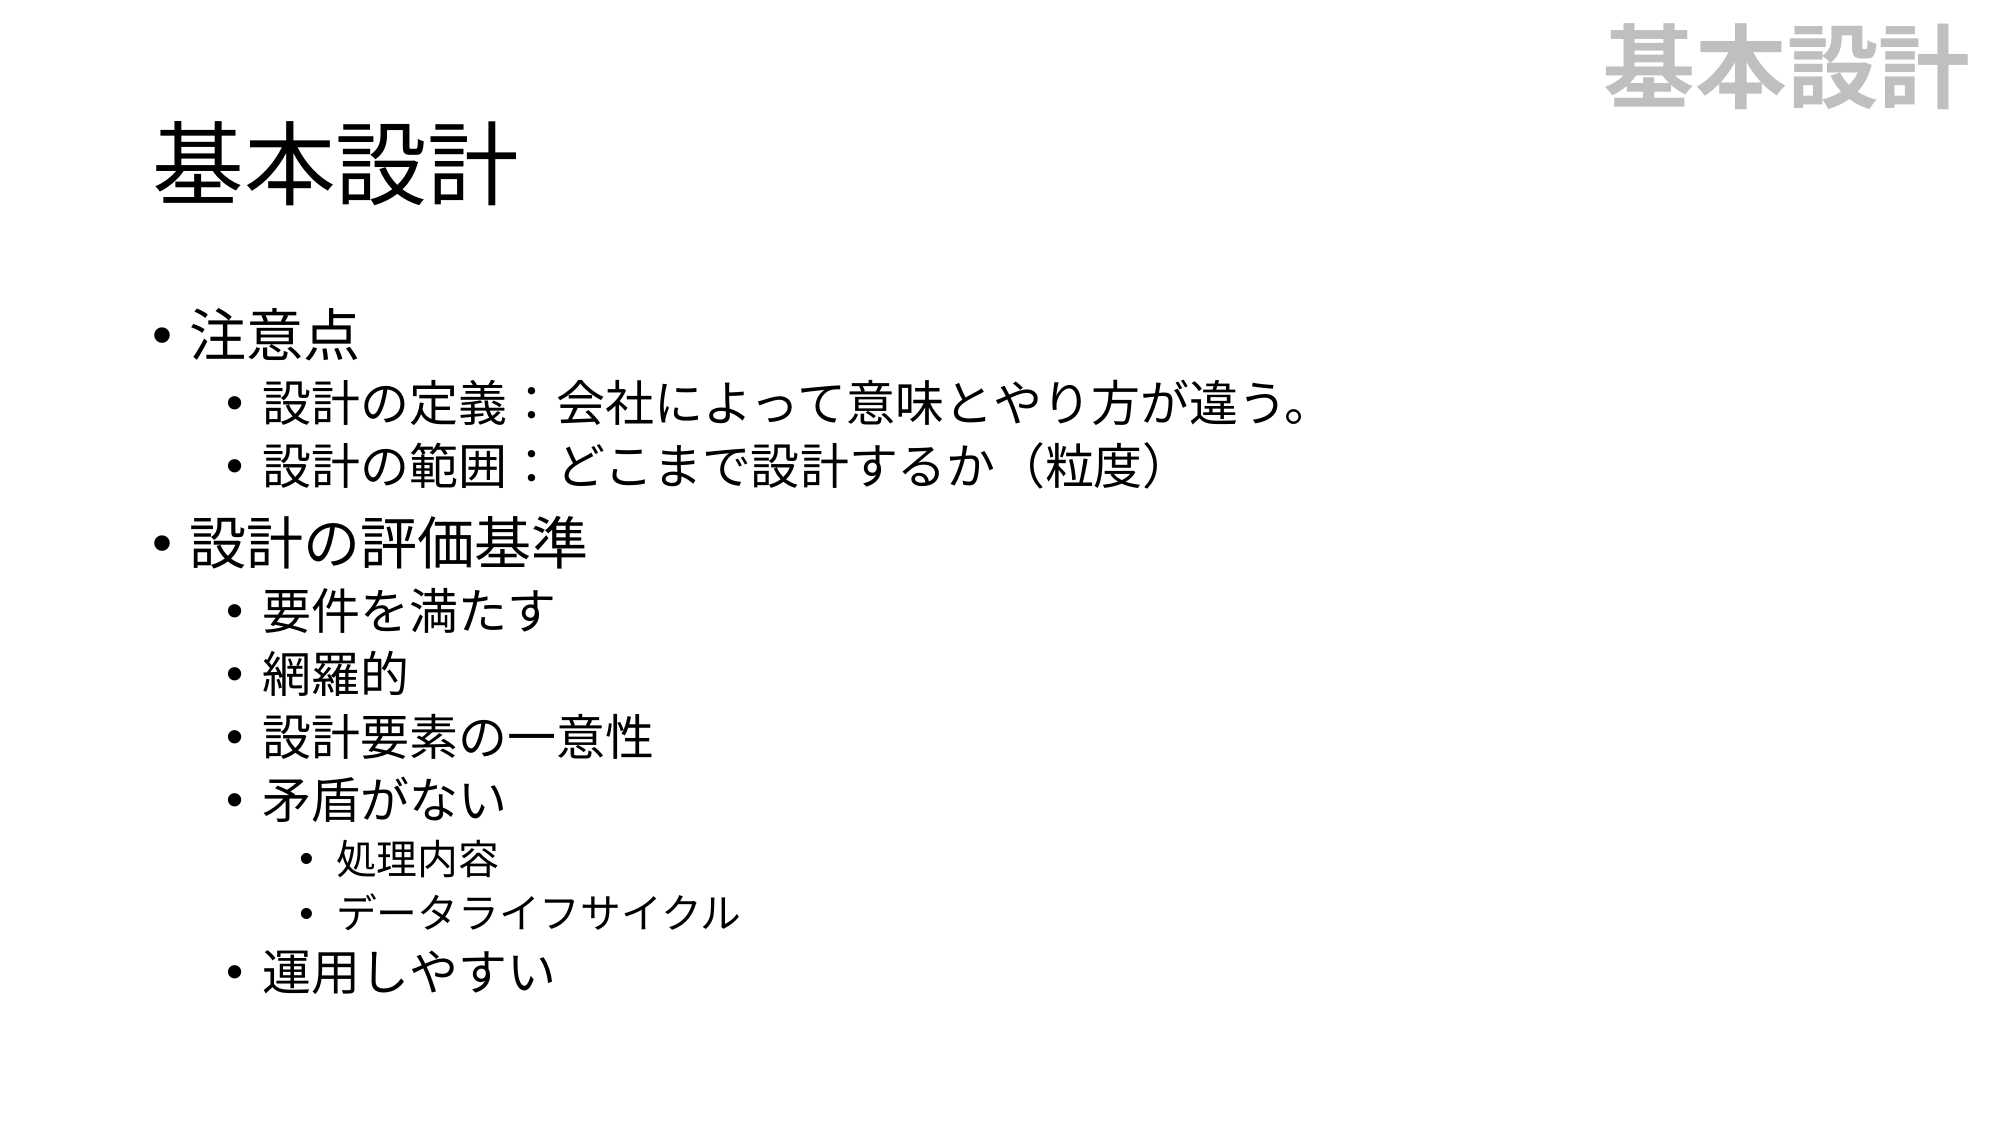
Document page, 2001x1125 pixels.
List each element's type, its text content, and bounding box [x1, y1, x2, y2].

list 注意点 設計の定義：会社によって意味とやり方が違う。 設計の範囲：どこまで設計するか（粒度） 設計の評価基準 要件を満たす 網羅的 設計要素の一意性 矛盾がない 処理内容 データライフサイクル 運用しやすい [137, 299, 1863, 1014]
text_box 基本設計 [1588, 12, 2000, 131]
title 基本設計 [137, 59, 1863, 278]
